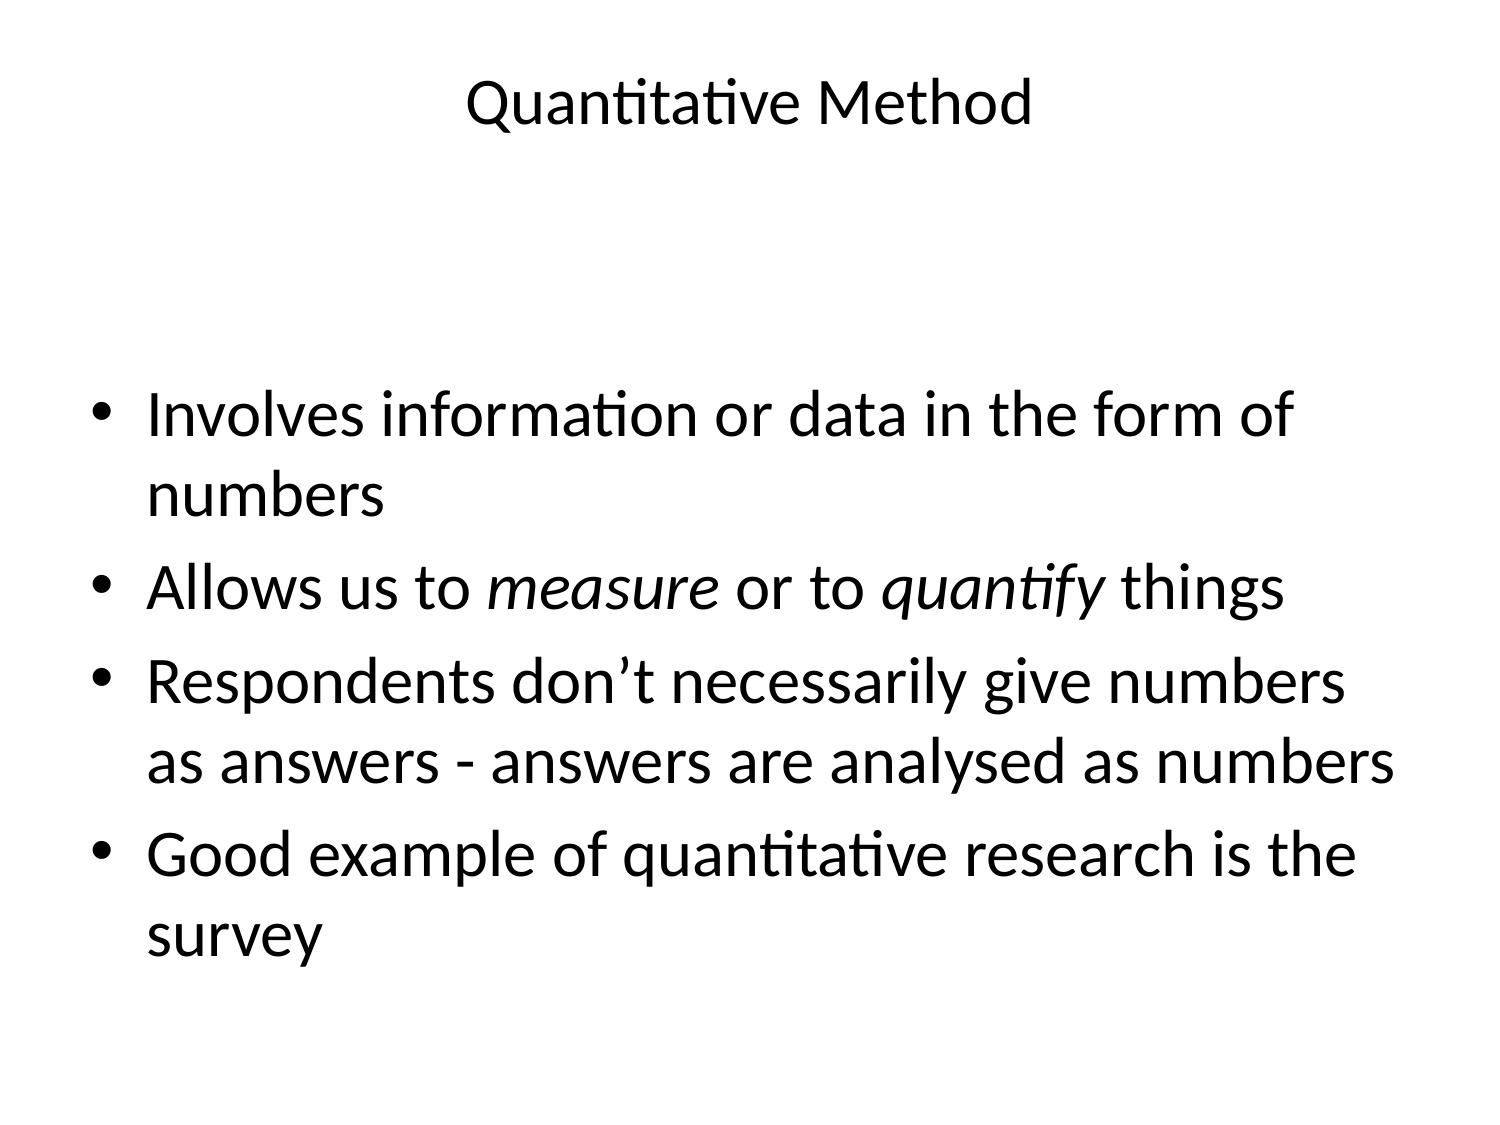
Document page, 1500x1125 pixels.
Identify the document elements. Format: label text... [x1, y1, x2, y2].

title Quantitative Method [74, 44, 1426, 151]
list Involves information or data in the form of numbers Allows us to measure or to quantify things Respondents don’t necessarily give numbers as answers - answers are analysed as numbers Good example of quantitative research is the survey [74, 362, 1426, 1036]
